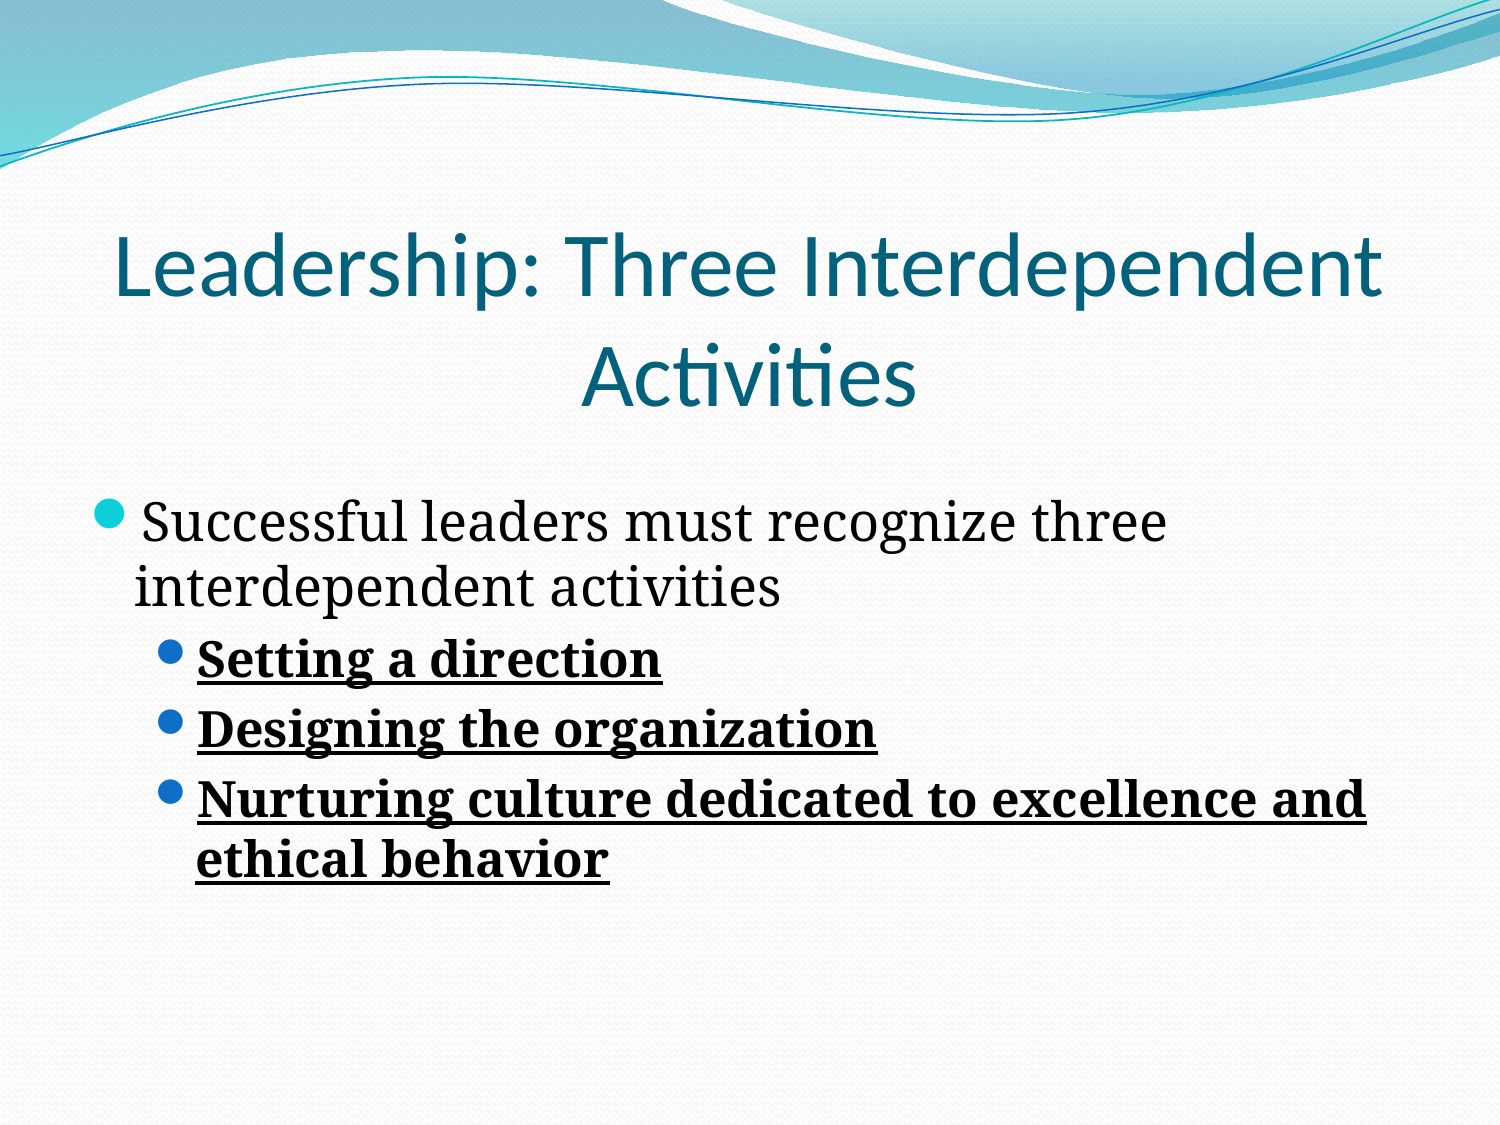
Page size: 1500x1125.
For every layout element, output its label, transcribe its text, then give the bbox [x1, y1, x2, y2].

title Leadership: Three Interdependent Activities [74, 237, 1426, 426]
list Successful leaders must recognize three interdependent activities Setting a direction Designing the organization Nurturing culture dedicated to excellence and ethical behavior [74, 479, 1426, 951]
